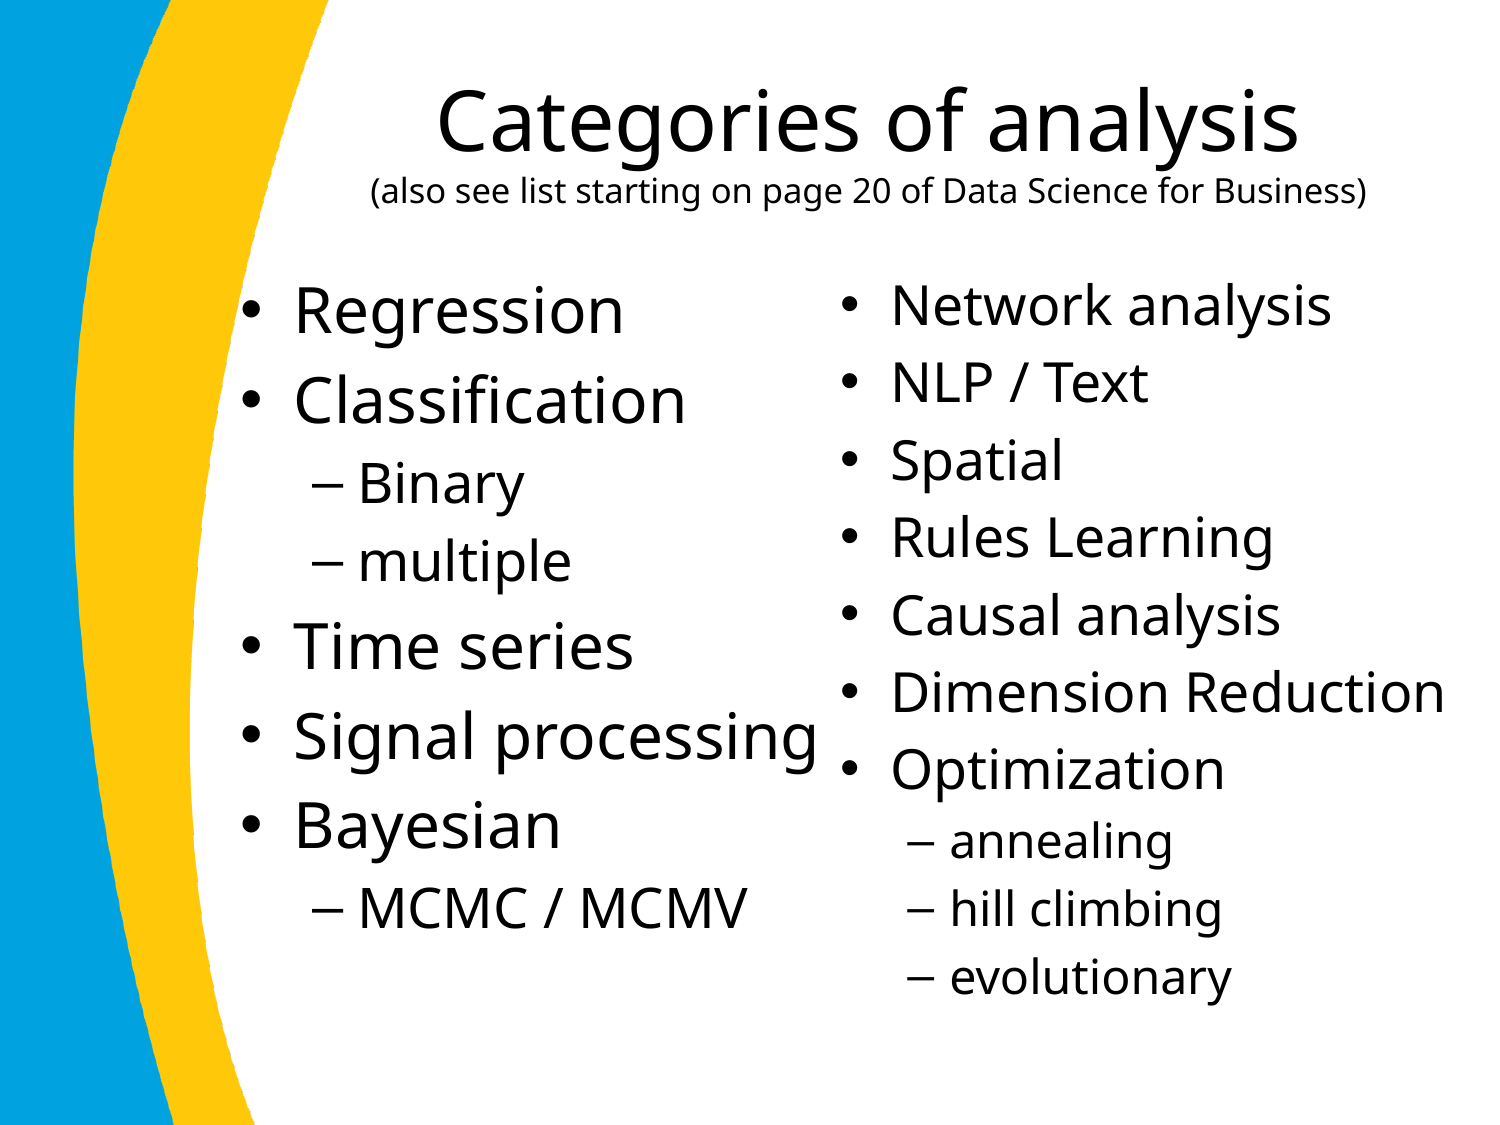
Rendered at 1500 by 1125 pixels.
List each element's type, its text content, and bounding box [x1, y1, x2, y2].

list Regression Classification Binary multiple Time series Signal processing Bayesian MCMC / MCMV [225, 262, 825, 1005]
title Categories of analysis (also see list starting on page 20 of Data Science for Business) [312, 45, 1425, 233]
picture [74, 0, 329, 1125]
text_box Network analysis NLP / Text Spatial Rules Learning Causal analysis Dimension Reduction Optimization annealing hill climbing evolutionary [825, 262, 1463, 1063]
